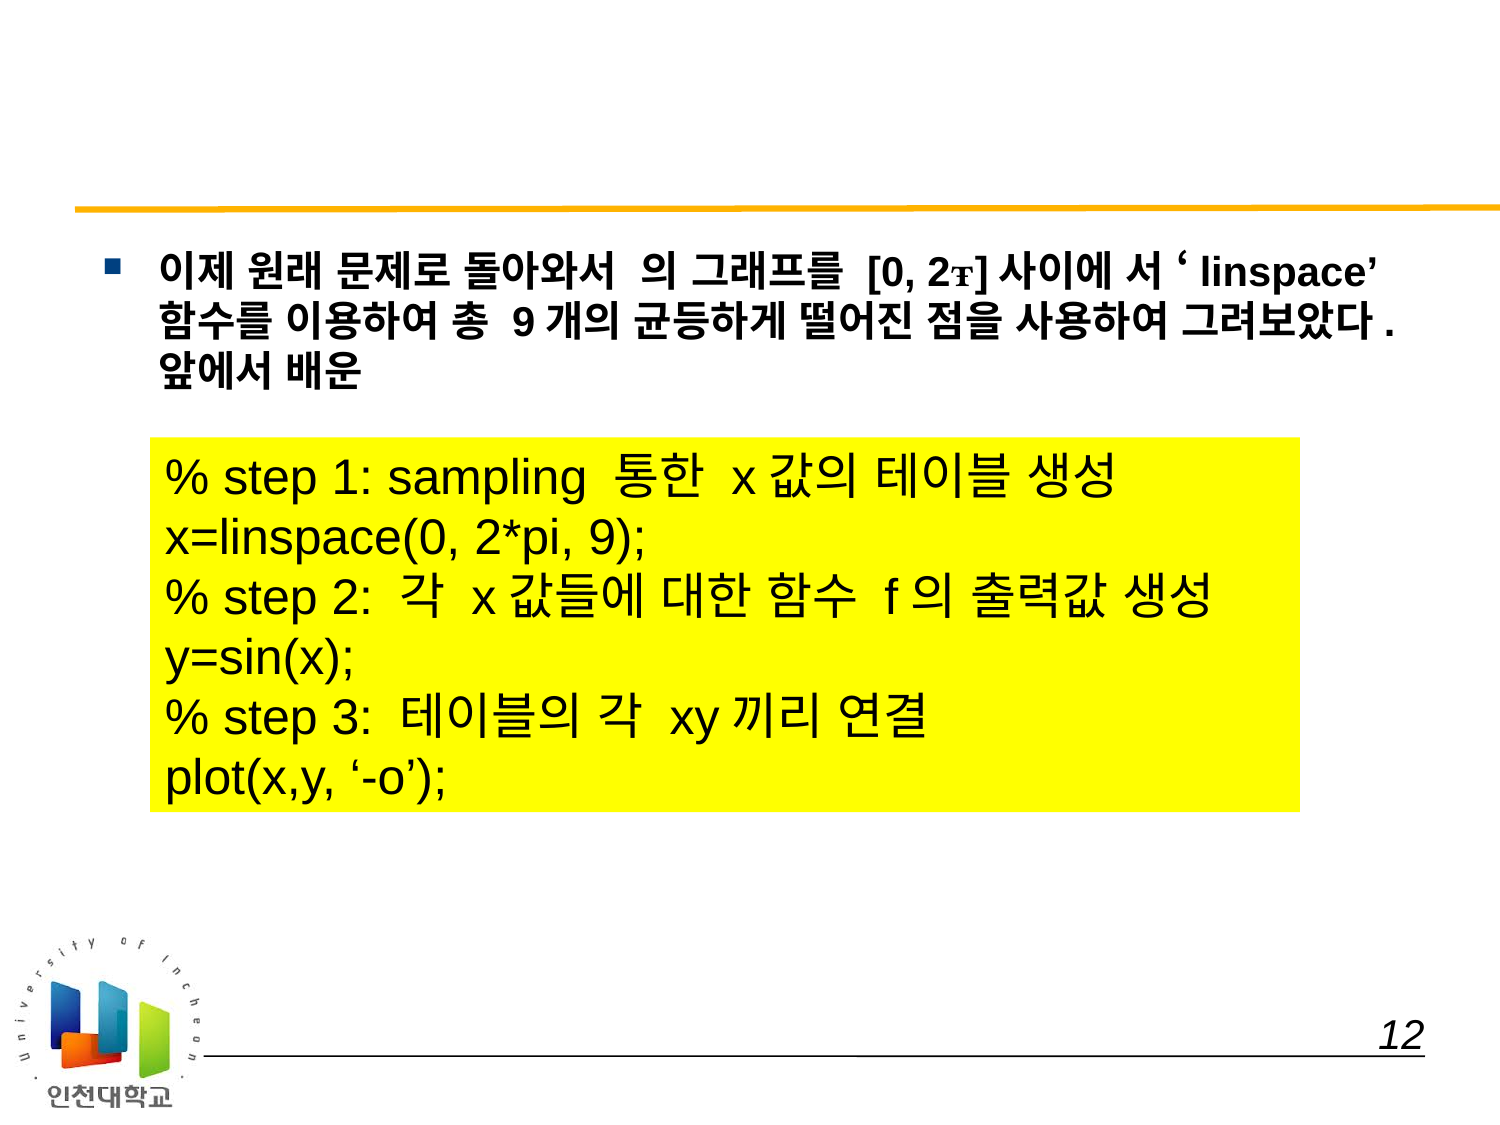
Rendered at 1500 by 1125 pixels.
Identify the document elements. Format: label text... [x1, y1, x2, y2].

picture [14, 937, 200, 1108]
slide_number 12 [1112, 999, 1440, 1057]
text_box % step 1: sampling 통한 x값의 테이블 생성 x=linspace(0, 2*pi, 9); % step 2: 각 x값들에 대한 함수 f의 출력값 생성 y=sin(x); % step 3: 테이블의 각 xy끼리 연결 plot(x,y, ‘-o’); [150, 437, 1300, 813]
